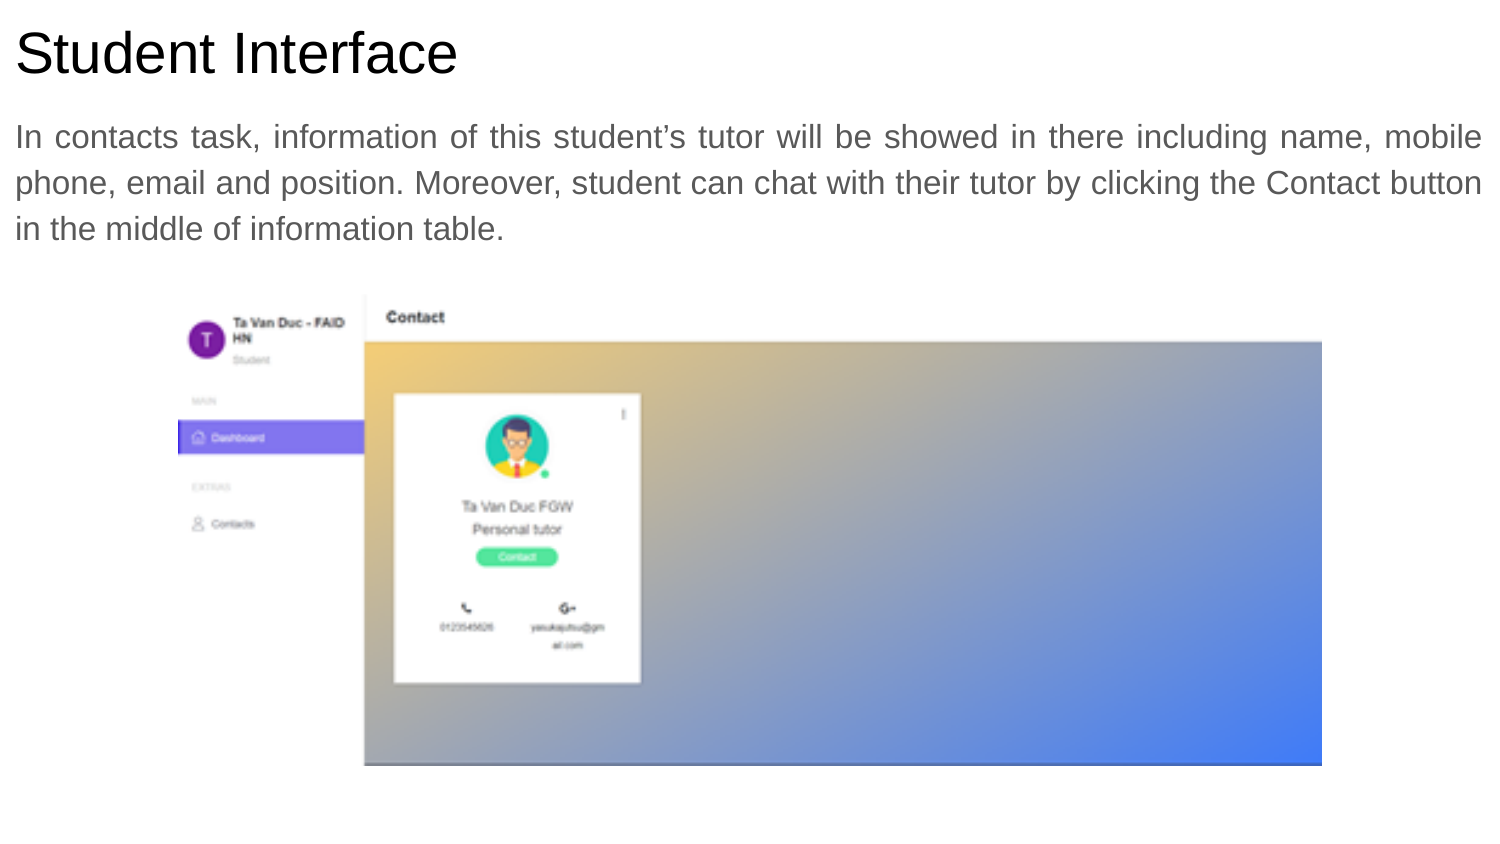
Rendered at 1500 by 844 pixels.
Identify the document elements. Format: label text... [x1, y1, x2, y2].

list In contacts task, information of this student’s tutor will be showed in there including name, mobile phone, email and position. Moreover, student can chat with their tutor by clicking the Contact button in the middle of information table. [0, 93, 1500, 844]
title Student Interface [0, 0, 1500, 93]
picture [178, 294, 1322, 766]
